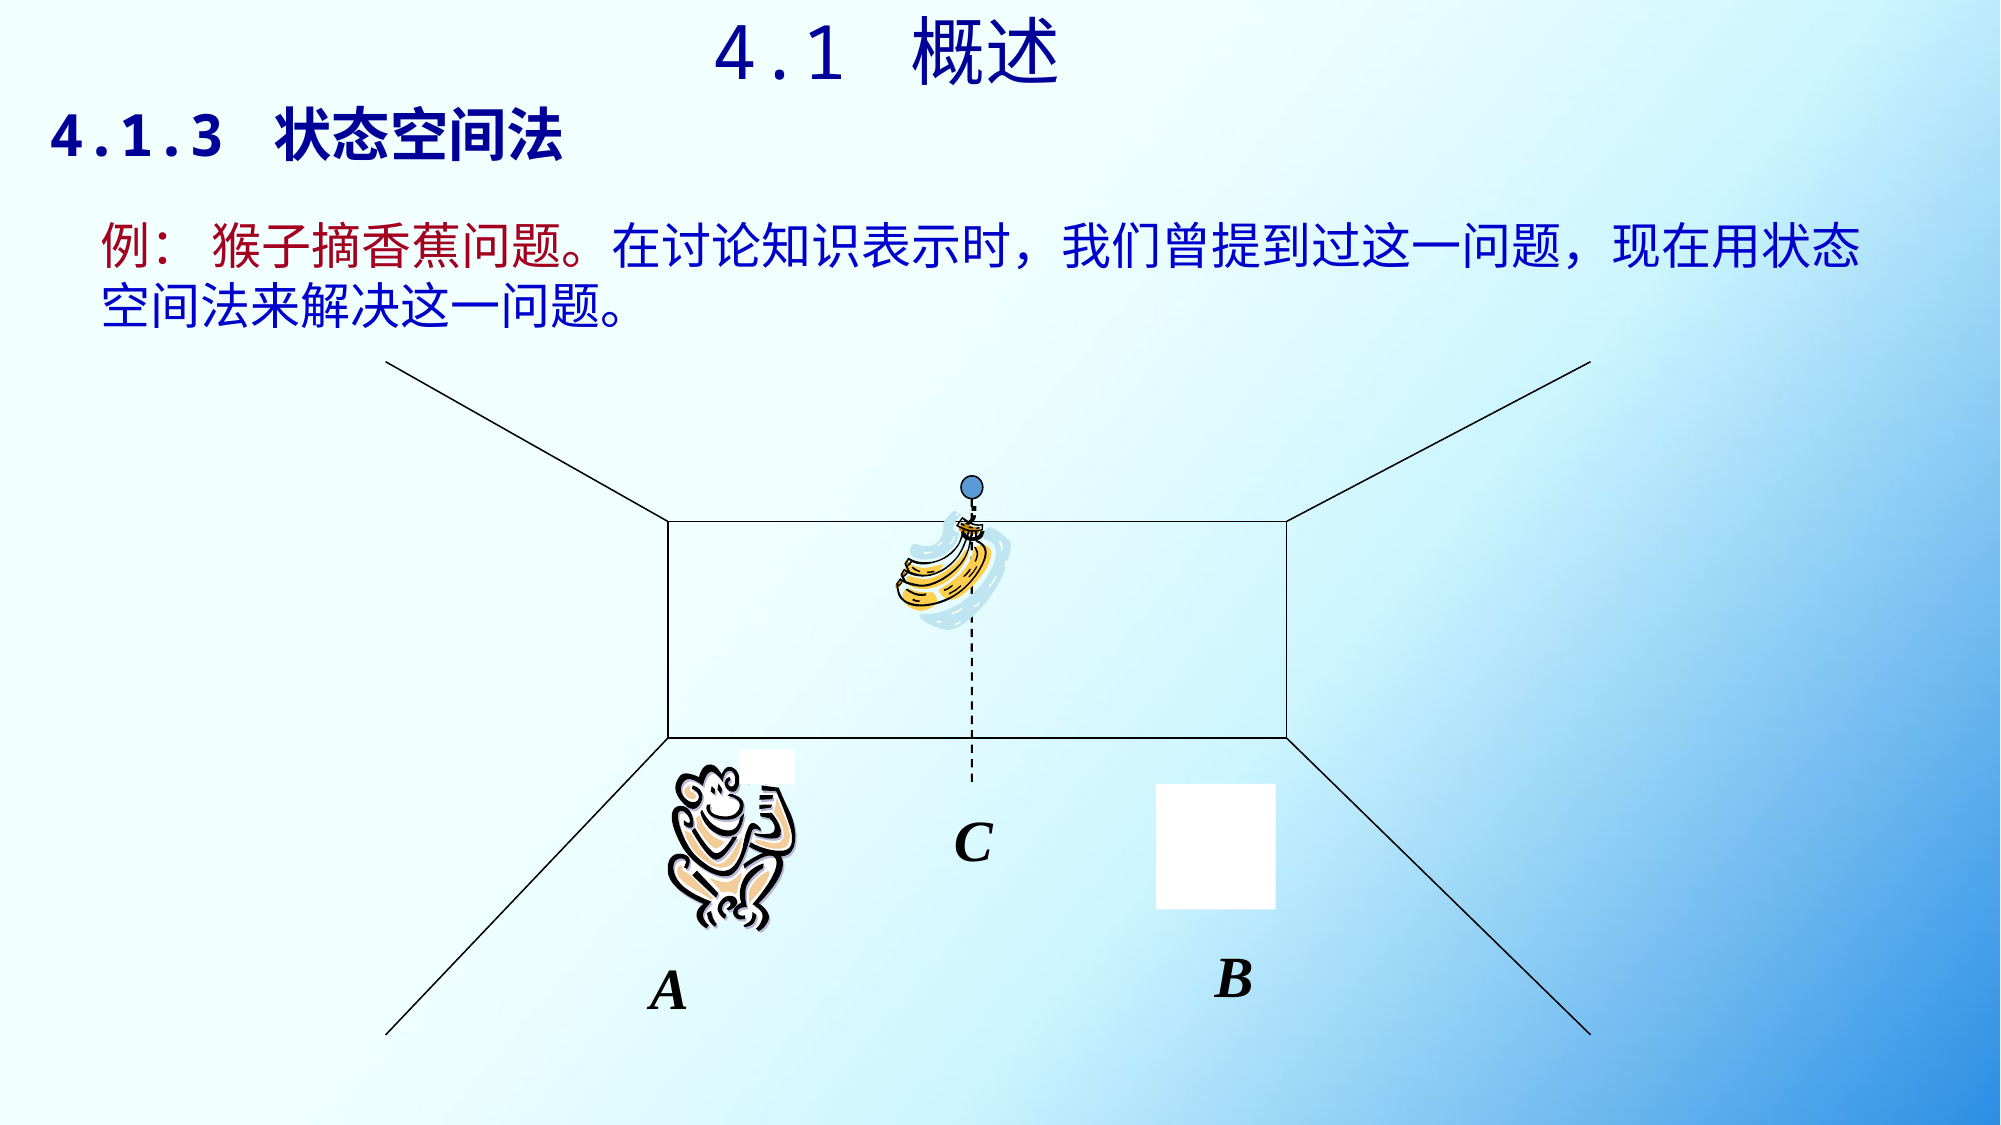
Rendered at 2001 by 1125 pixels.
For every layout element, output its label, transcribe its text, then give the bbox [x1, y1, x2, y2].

picture [0, 0, 2001, 1125]
text_box 例： 猴子摘香蕉问题。在讨论知识表示时，我们曾提到过这一问题，现在用状态空间法来解决这一问题。 [85, 207, 1912, 342]
title 4.1.3 状态空间法 [34, 84, 1385, 192]
text_box 4.1 概述 [211, 1, 1562, 109]
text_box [385, 361, 1591, 1035]
